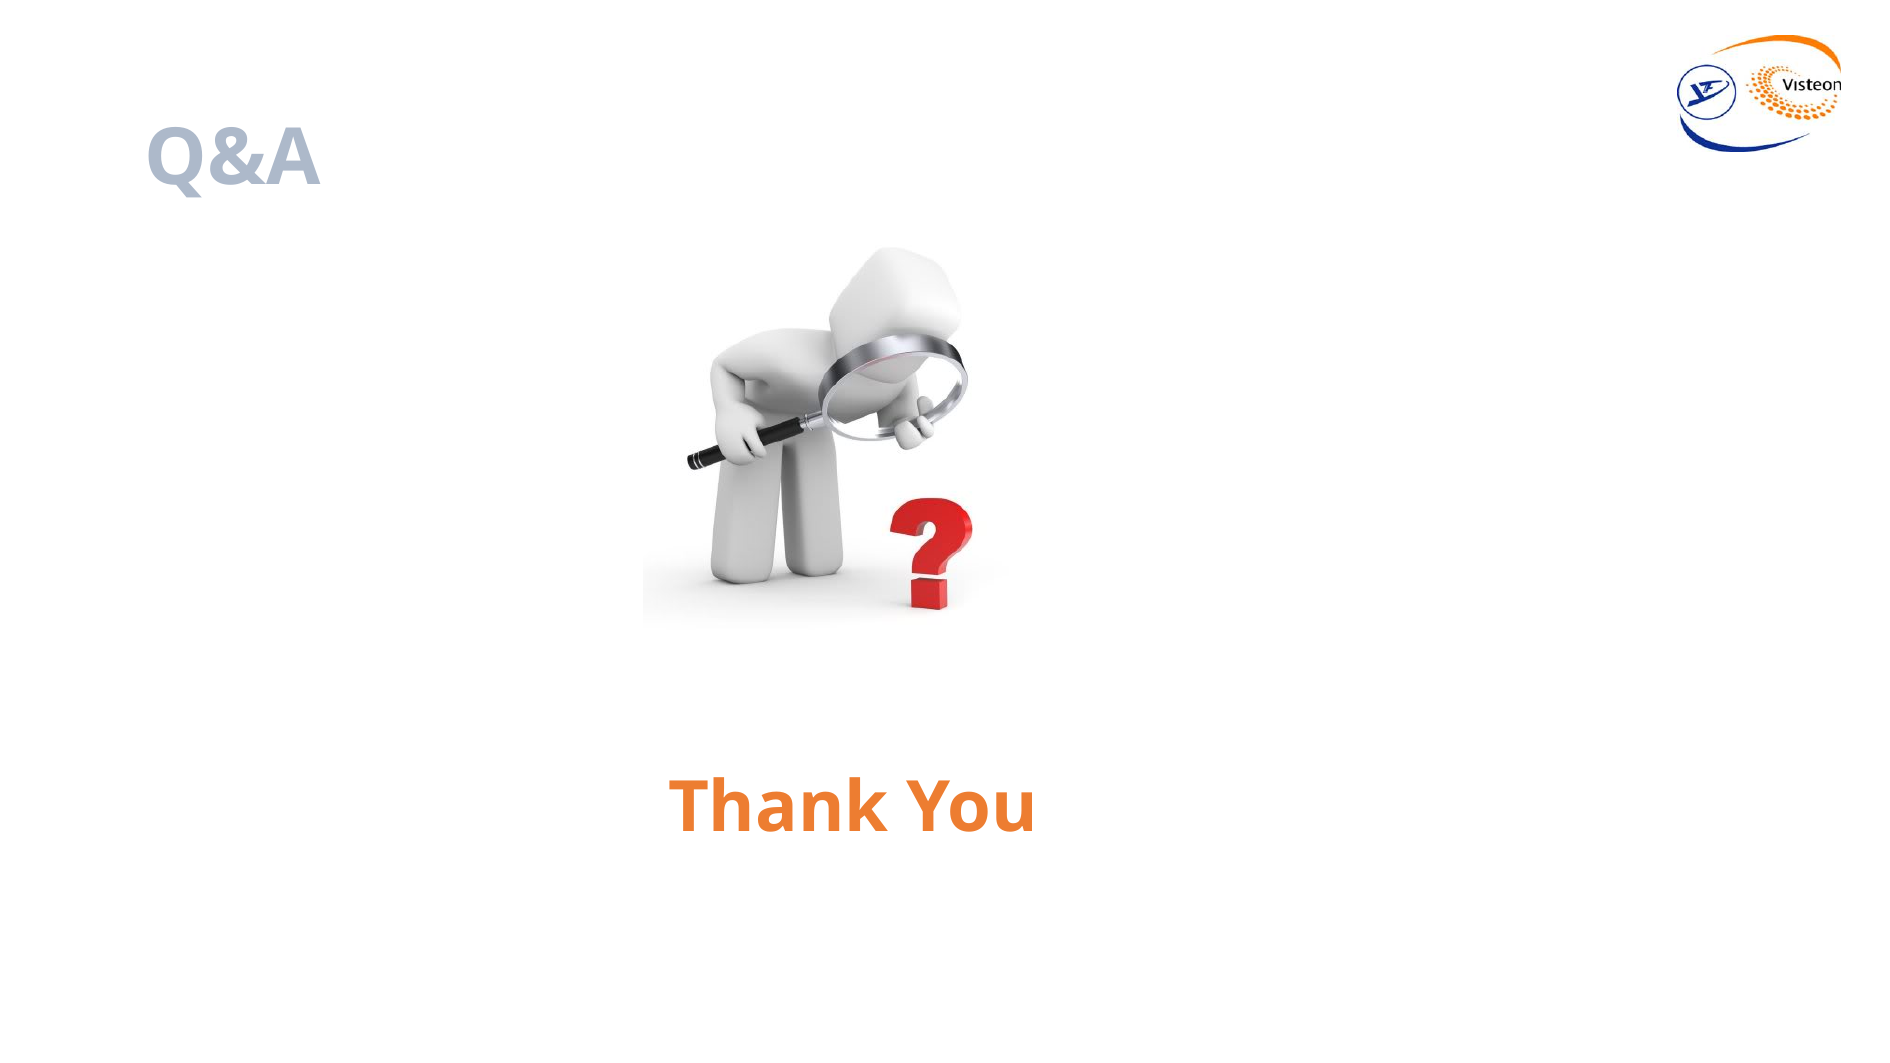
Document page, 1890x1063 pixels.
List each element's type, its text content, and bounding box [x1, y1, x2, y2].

text_box Thank You [314, 736, 1392, 945]
picture [643, 192, 1031, 677]
picture [1677, 35, 1841, 152]
title Q&A [129, 56, 1760, 262]
